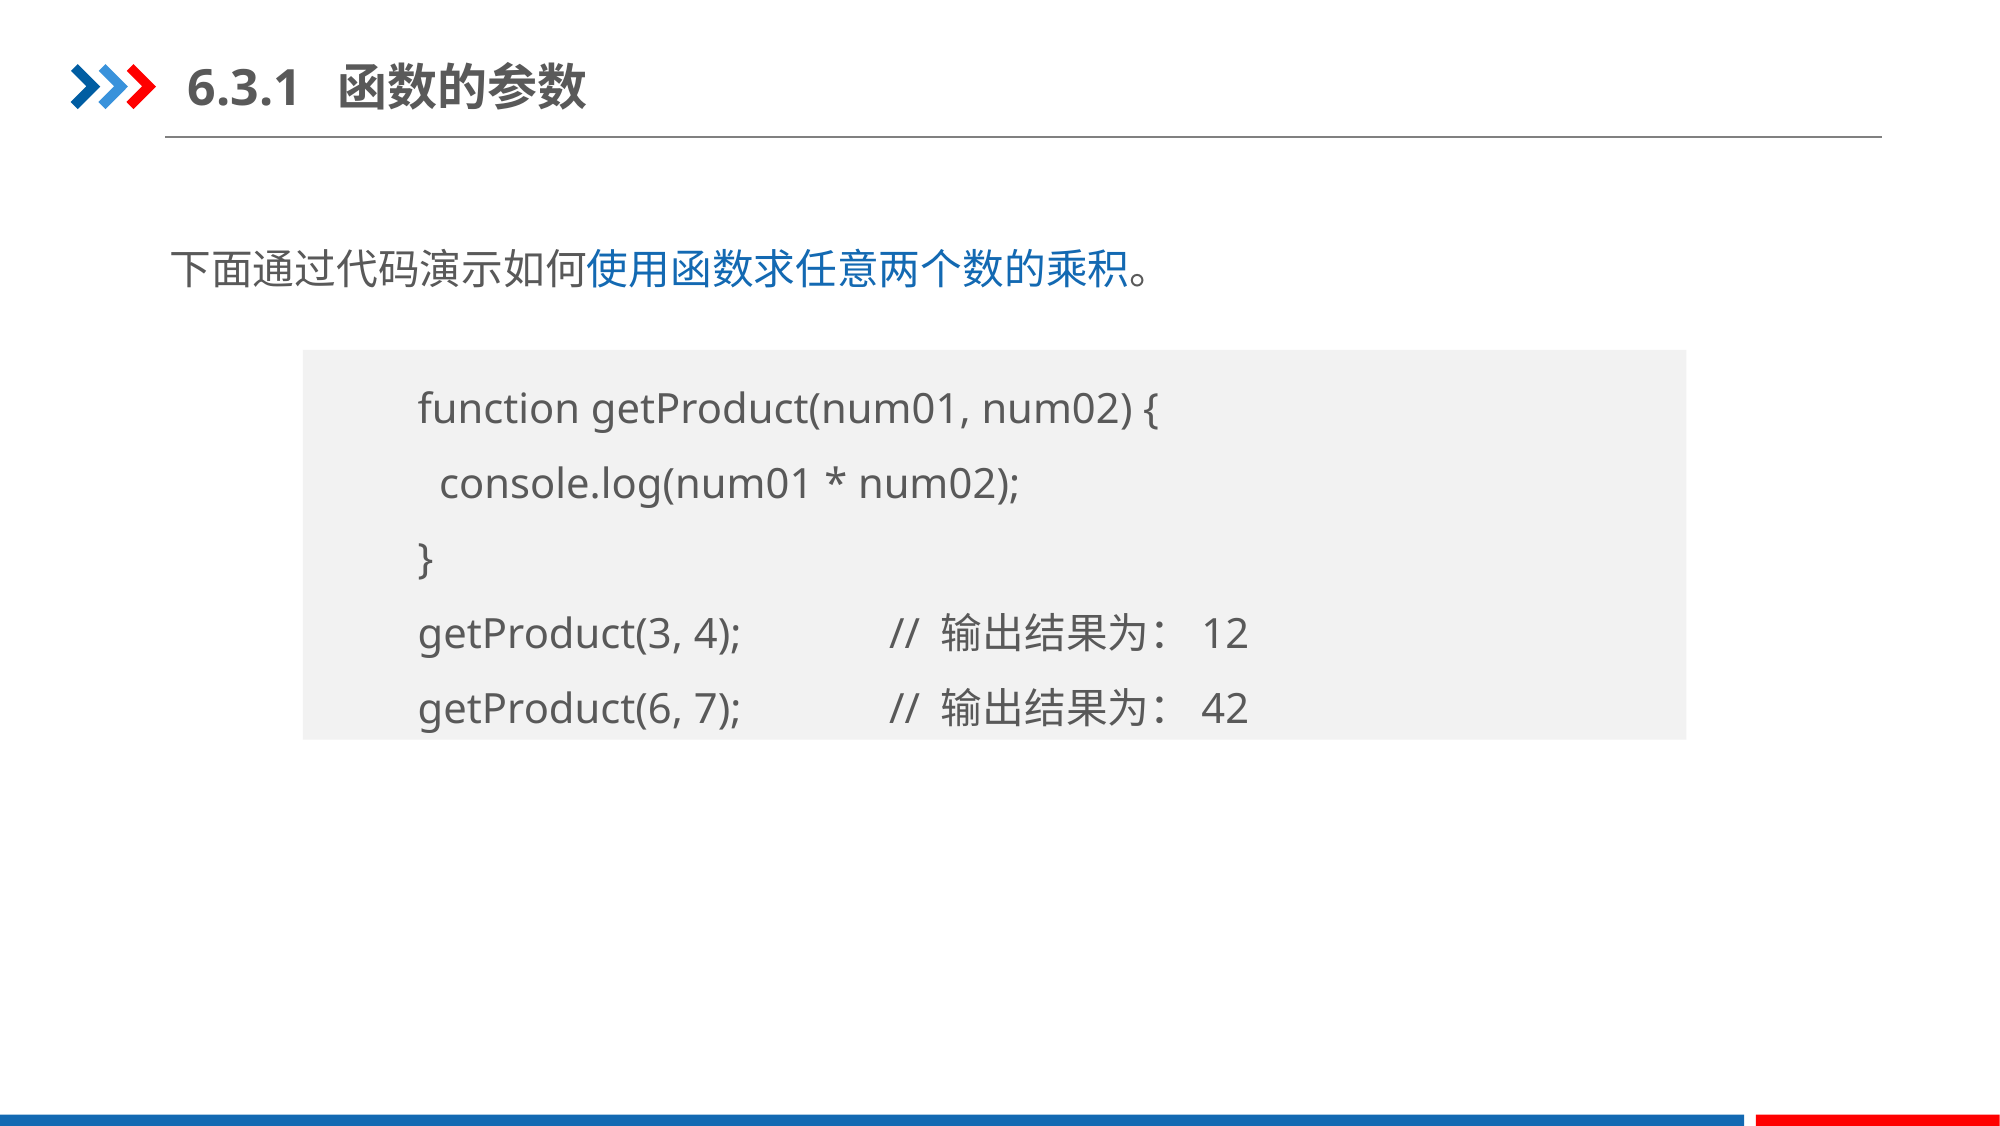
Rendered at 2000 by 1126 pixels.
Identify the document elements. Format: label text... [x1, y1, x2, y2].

text_box 下面通过代码演示如何使用函数求任意两个数的乘积。 [149, 208, 1544, 304]
text_box function getProduct(num01, num02) { console.log(num01 * num02); } getProduct(3, 4); // 输出结果为：12 getProduct(6, 7); // 输出结果为：42 [302, 349, 1687, 740]
text_box 6.3.1 函数的参数 [187, 43, 827, 127]
